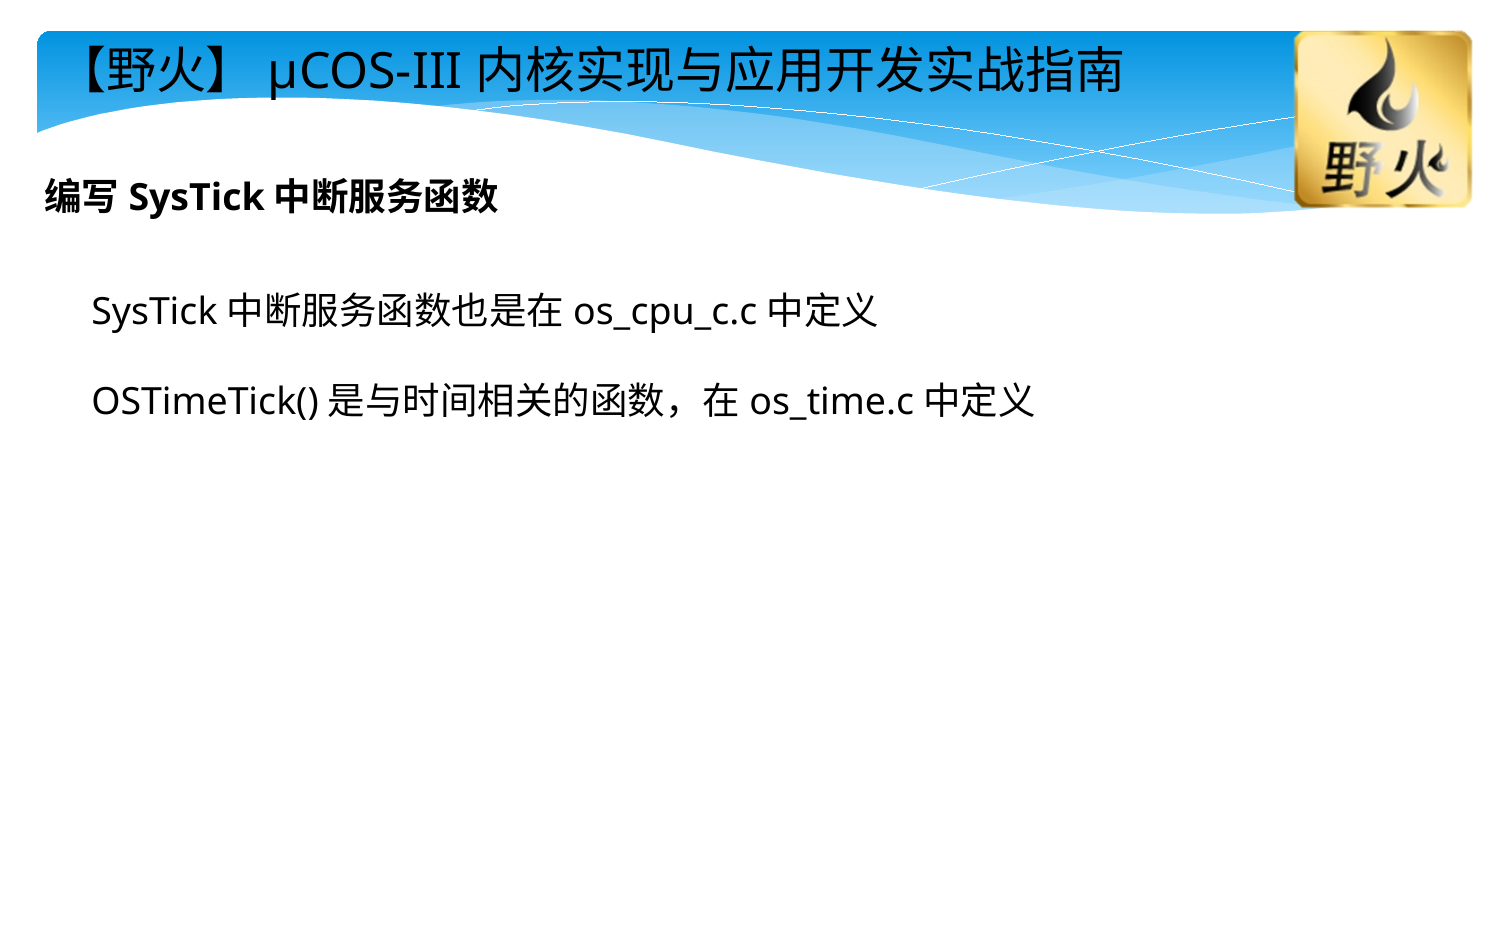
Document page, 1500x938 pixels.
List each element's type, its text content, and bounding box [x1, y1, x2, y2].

text_box SysTick中断服务函数也是在os_cpu_c.c中定义 OSTimeTick()是与时间相关的函数，在os_time.c中定义 [76, 279, 1058, 475]
picture [1272, 4, 1498, 230]
text_box 编写SysTick中断服务函数 [0, 165, 514, 226]
text_box 【野火】μCOS-III内核实现与应用开发实战指南 [41, 31, 1267, 103]
